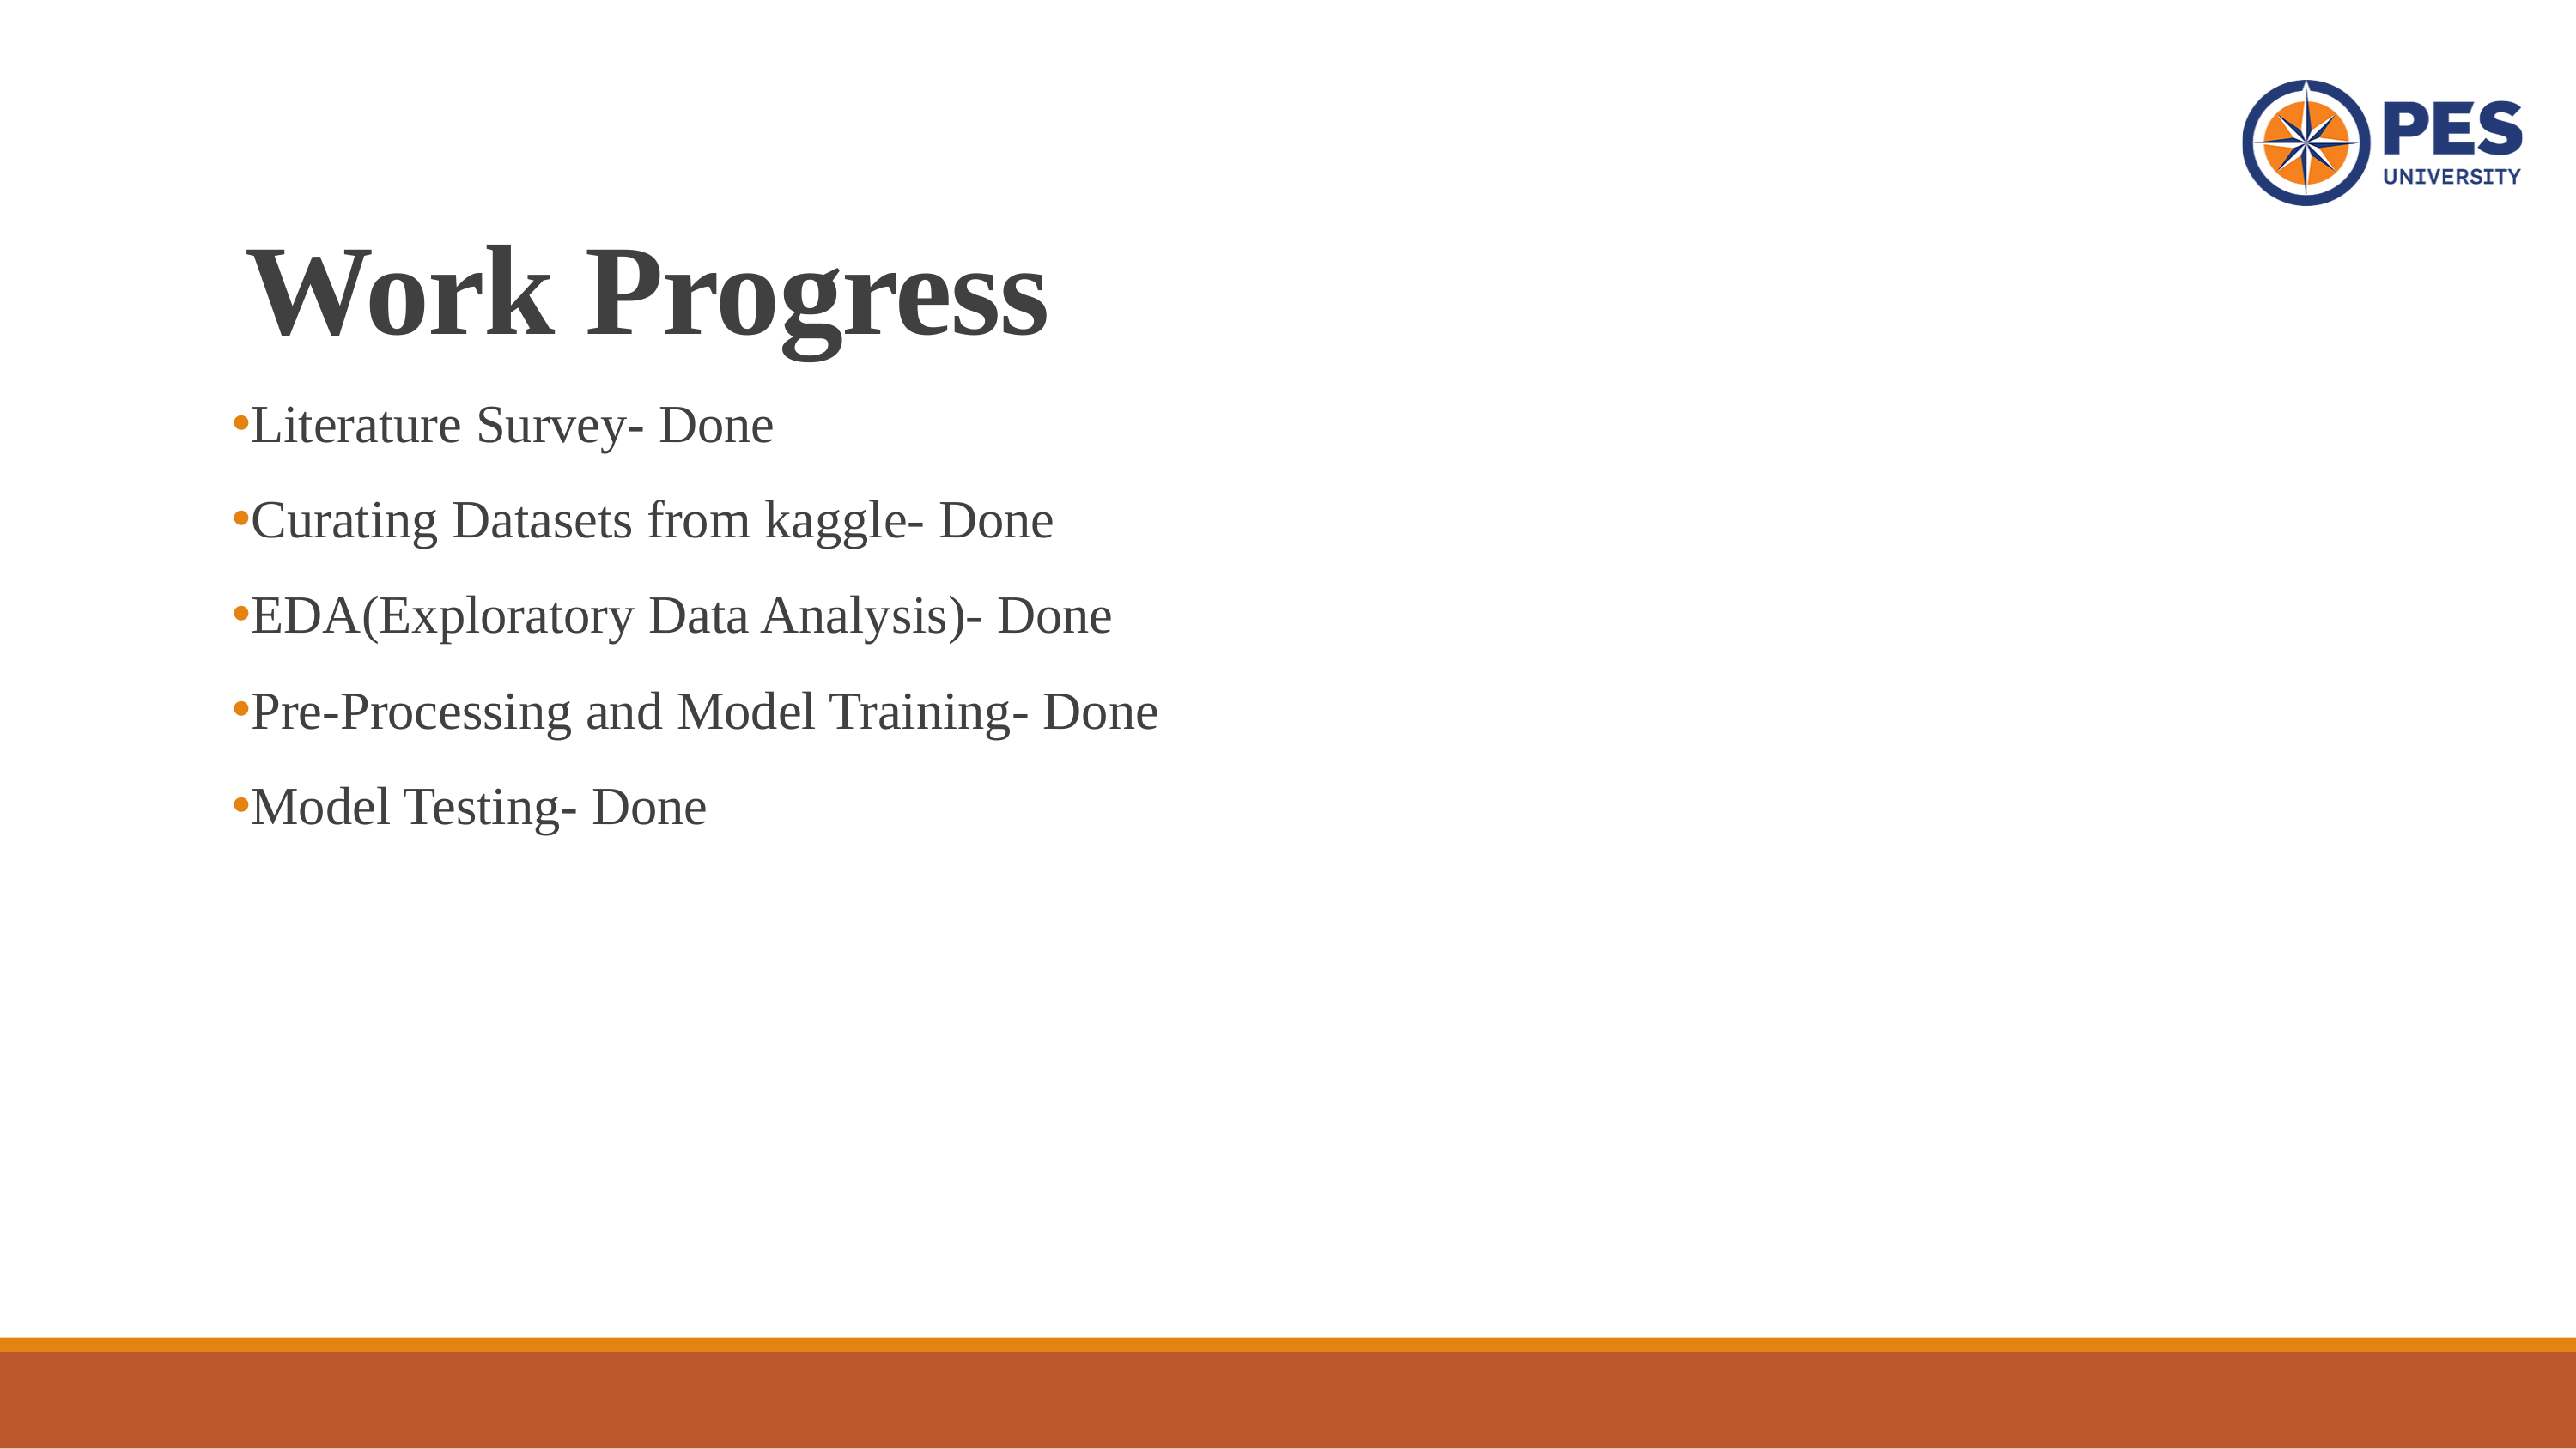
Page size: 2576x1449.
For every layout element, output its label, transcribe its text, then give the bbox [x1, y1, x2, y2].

list Literature Survey- Done Curating Datasets from kaggle- Done EDA(Exploratory Data Analysis)- Done Pre-Processing and Model Training- Done Model Testing- Done [232, 390, 2357, 1240]
text_box [2242, 80, 2523, 213]
title Work Progress [232, 60, 2357, 367]
